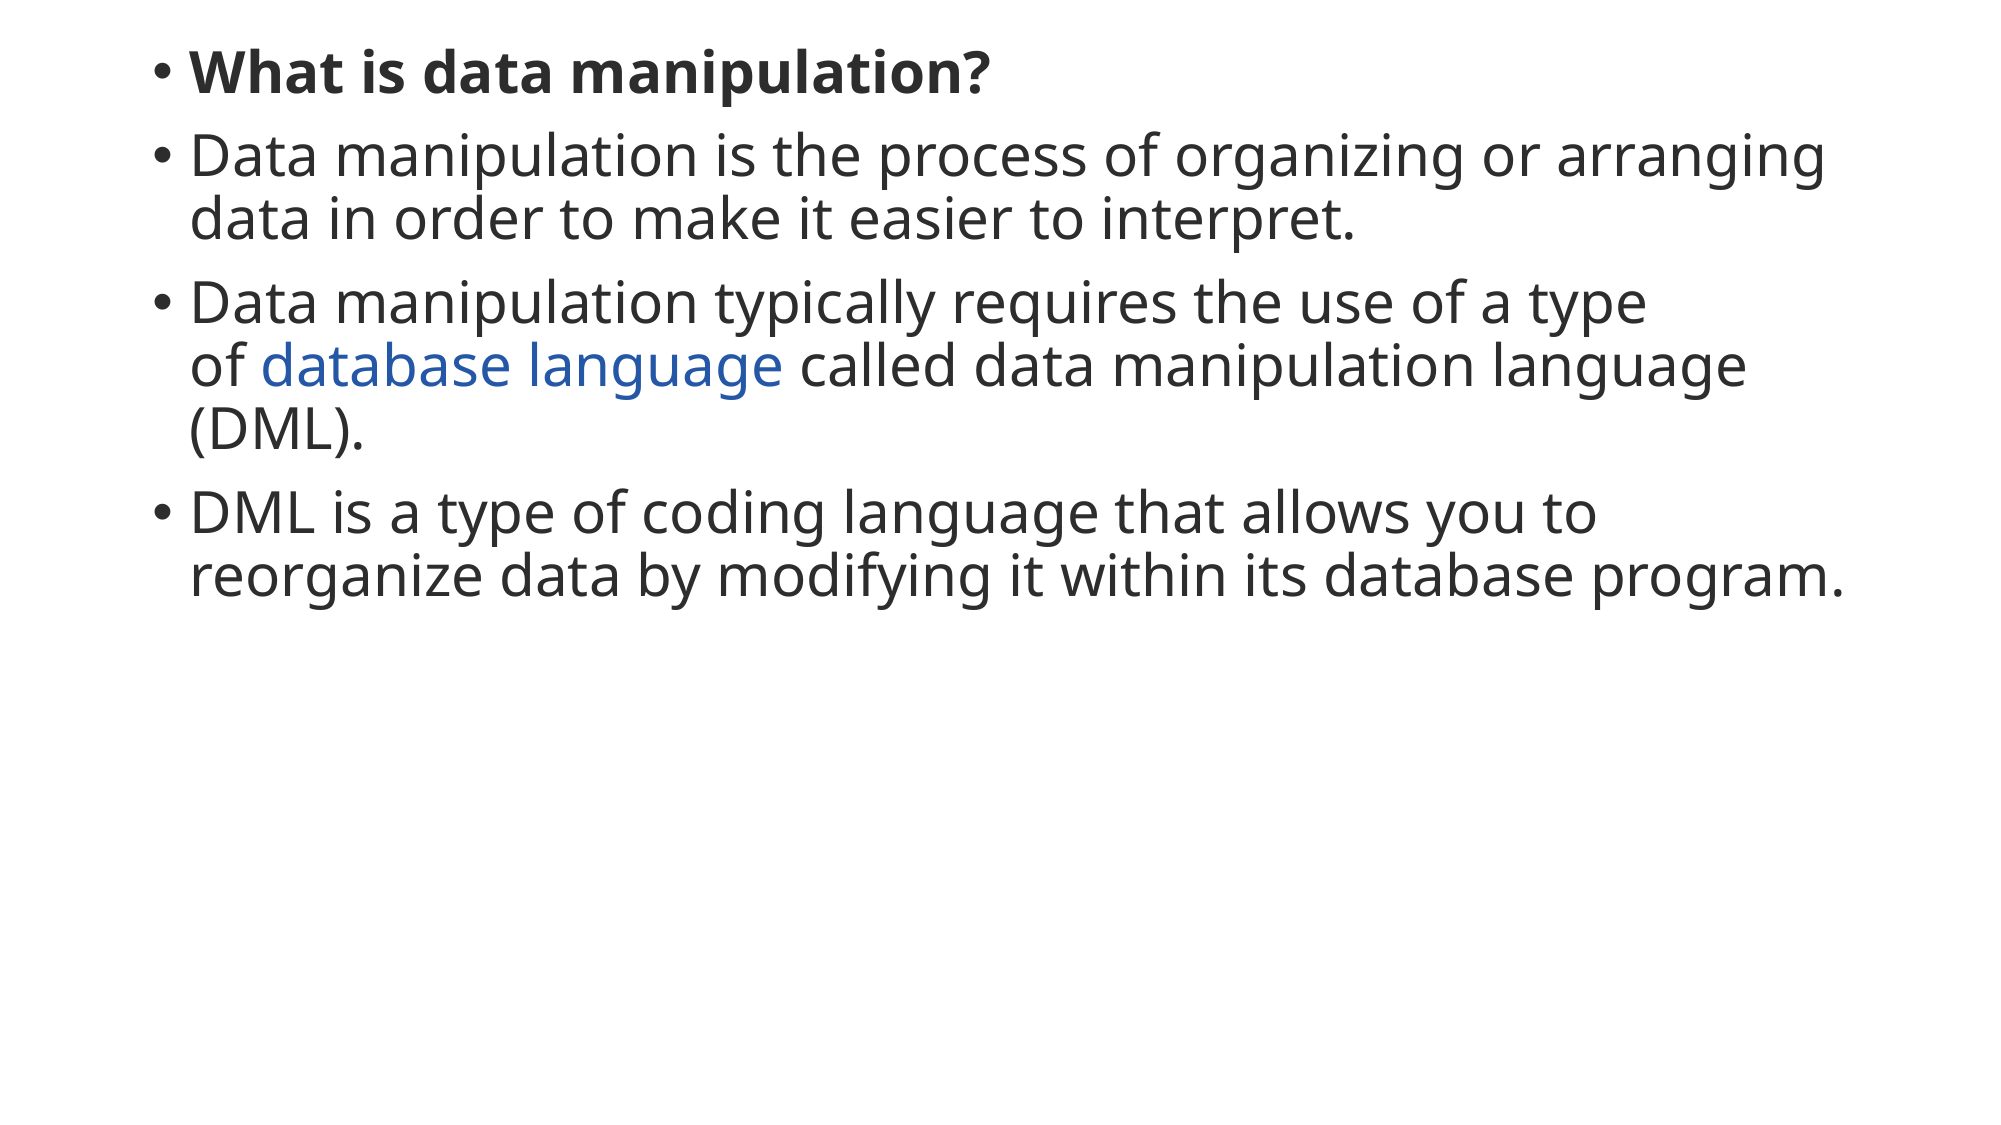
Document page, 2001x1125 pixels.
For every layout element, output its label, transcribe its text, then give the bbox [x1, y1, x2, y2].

list What is data manipulation? Data manipulation is the process of organizing or arranging data in order to make it easier to interpret. Data manipulation typically requires the use of a type of database language called data manipulation language (DML). DML is a type of coding language that allows you to reorganize data by modifying it within its database program. [137, 35, 1863, 1014]
